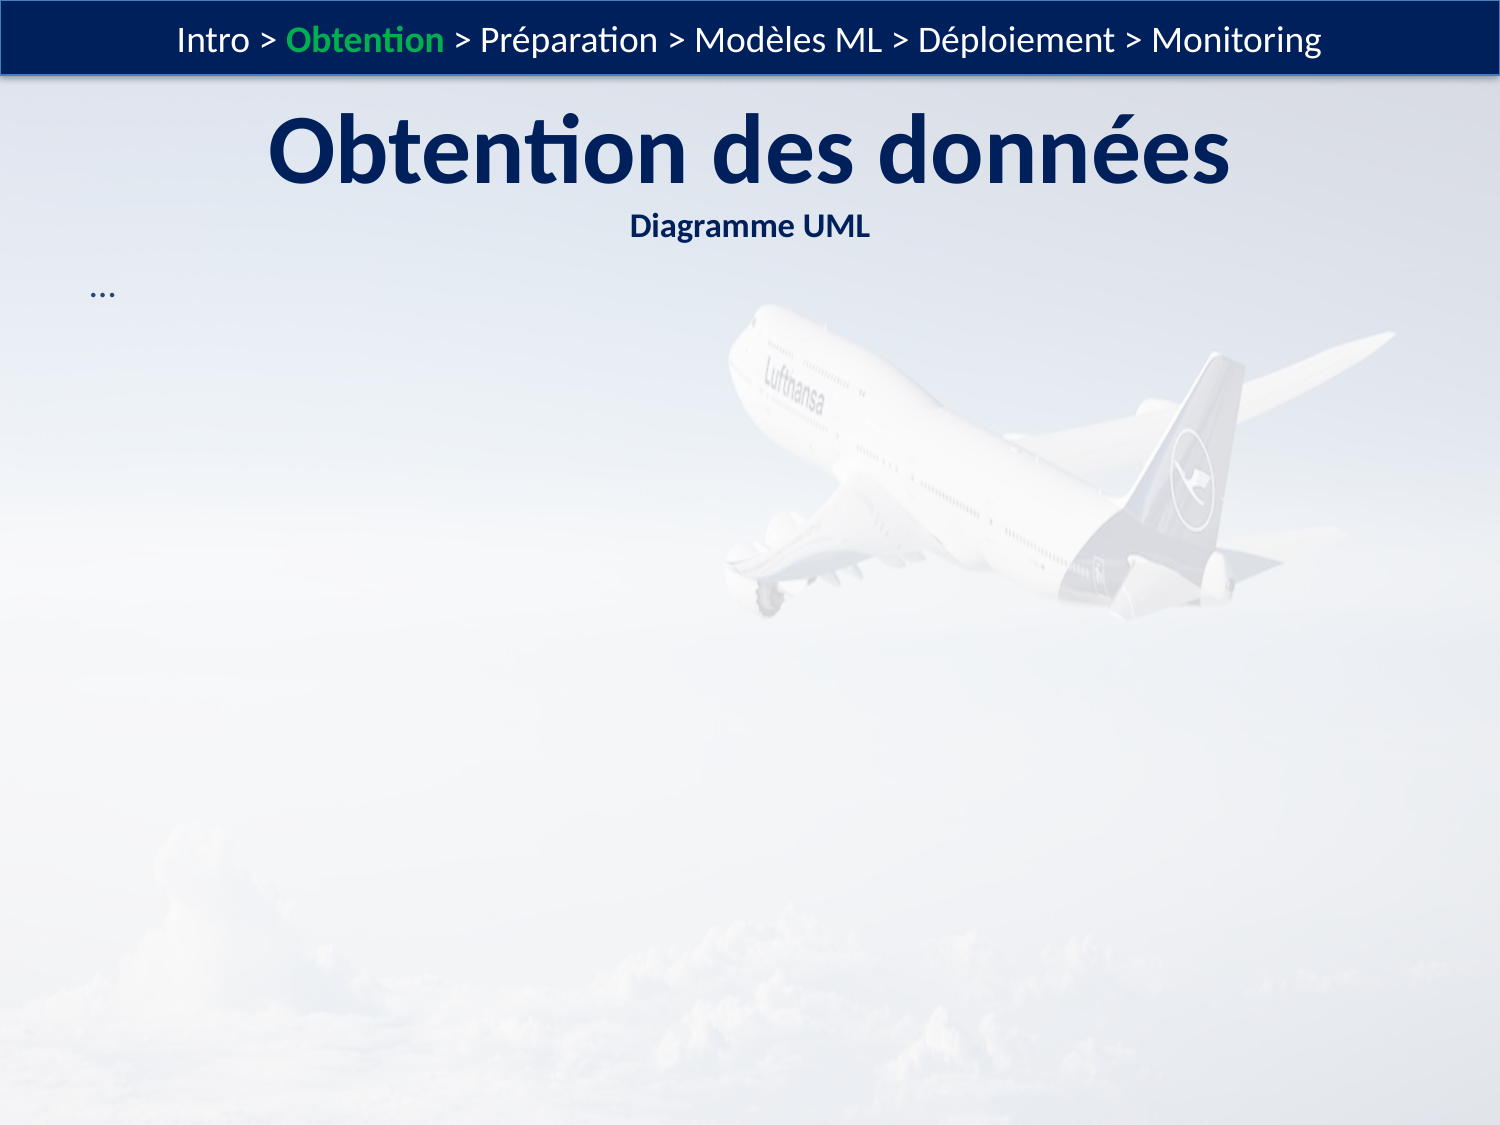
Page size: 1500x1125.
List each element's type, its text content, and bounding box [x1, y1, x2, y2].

text_box Intro > Obtention > Préparation > Modèles ML > Déploiement > Monitoring [0, 0, 1500, 76]
title Obtention des données Diagramme UML [75, 84, 1425, 252]
text_box … [74, 252, 1425, 313]
